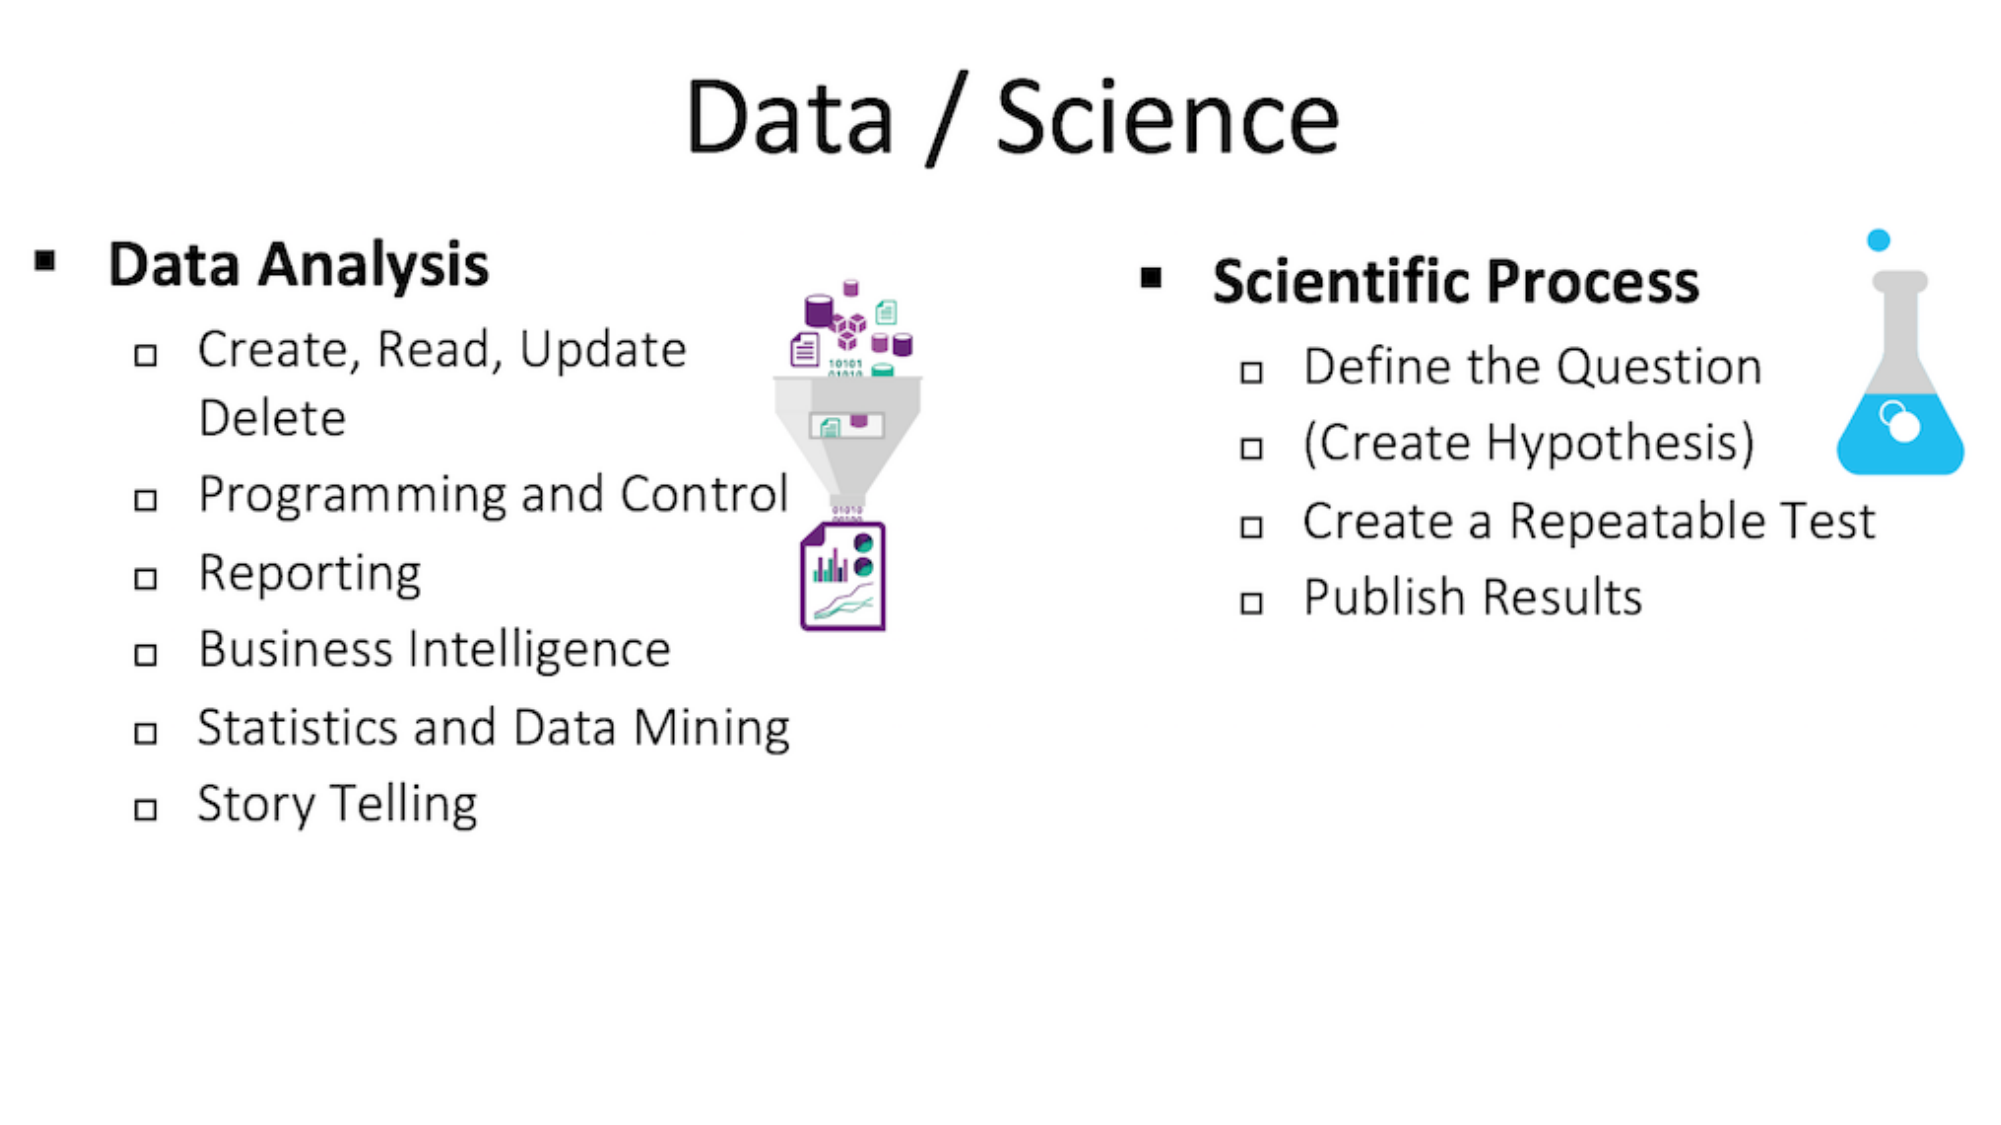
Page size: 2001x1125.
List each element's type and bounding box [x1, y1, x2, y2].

picture [14, 49, 1986, 862]
